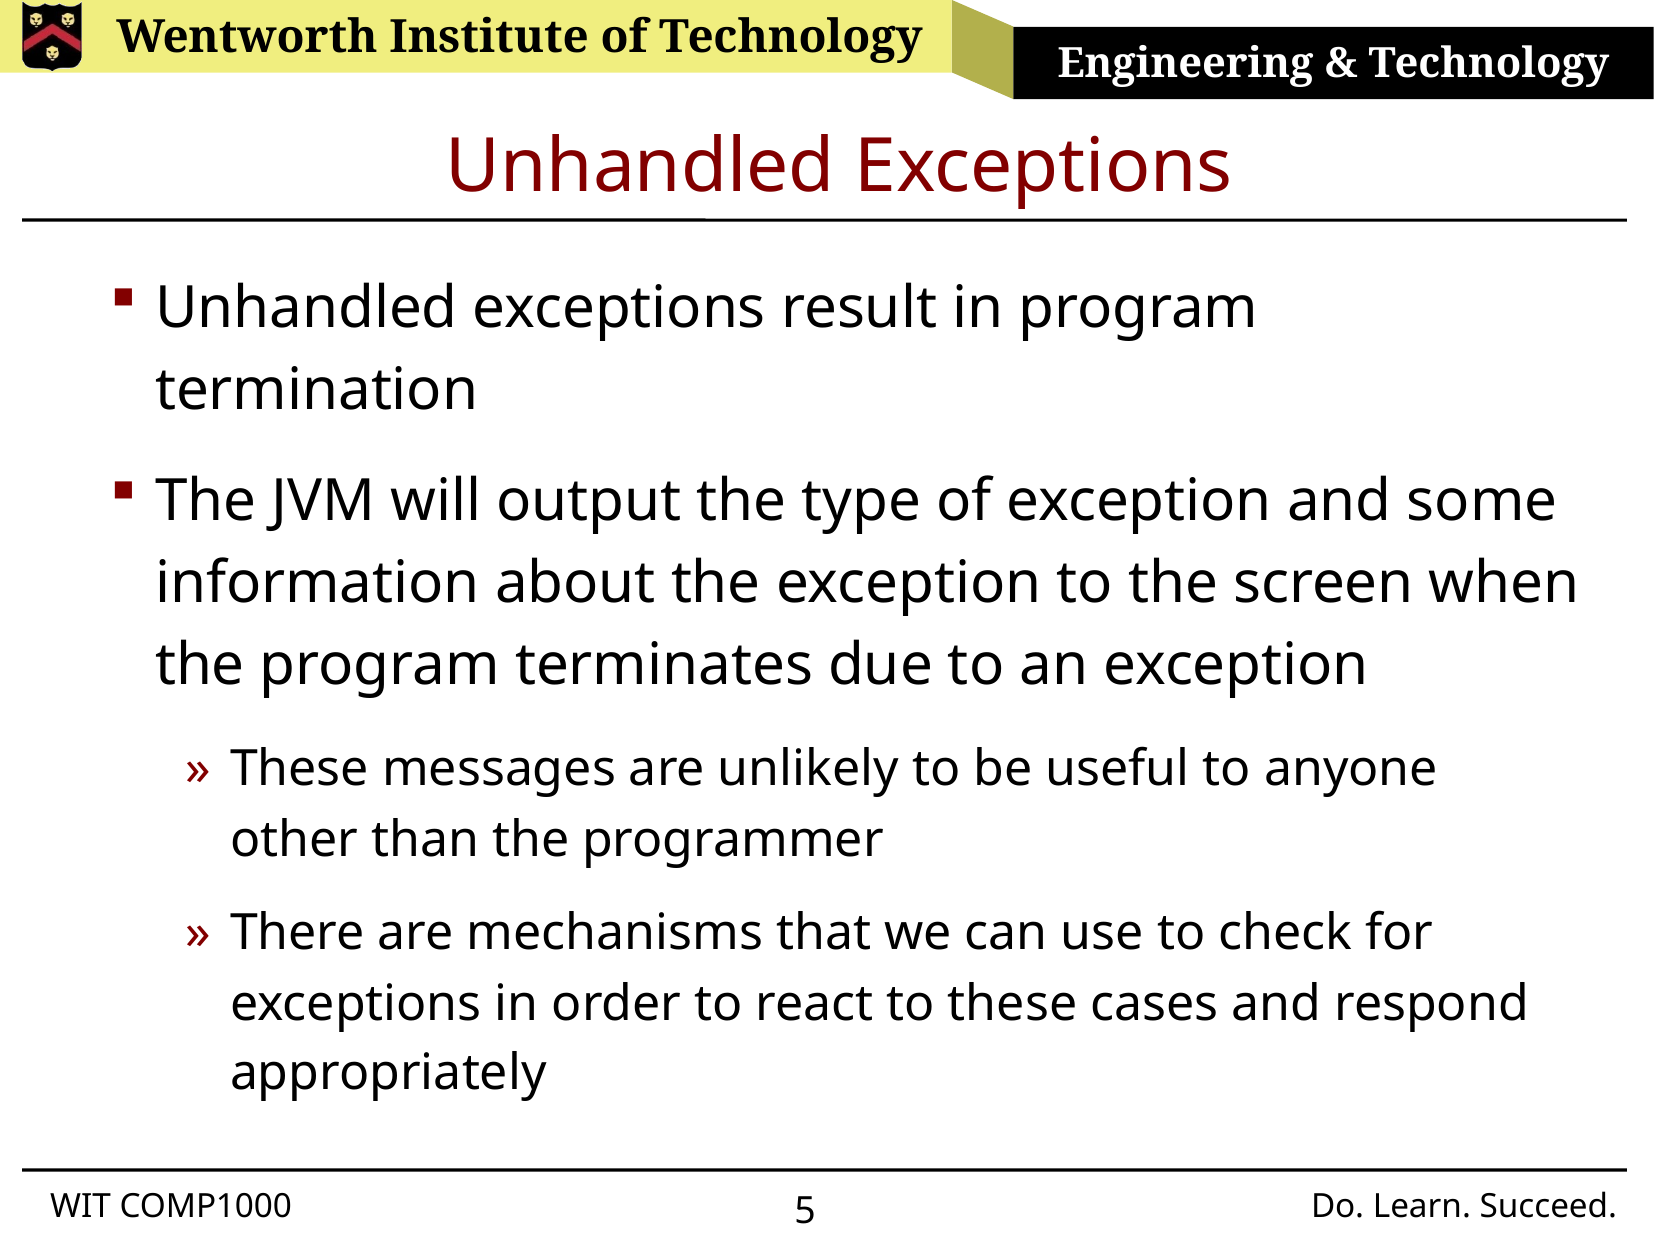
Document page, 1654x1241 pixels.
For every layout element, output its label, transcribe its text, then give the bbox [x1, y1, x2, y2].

list Unhandled exceptions result in program termination The JVM will output the type of exception and some information about the exception to the screen when the program terminates due to an exception These messages are unlikely to be useful to anyone other than the programmer There are mechanisms that we can use to check for exceptions in order to react to these cases and respond appropriately [79, 257, 1580, 1133]
picture [22, 0, 82, 72]
title Unhandled Exceptions [201, 50, 1477, 257]
